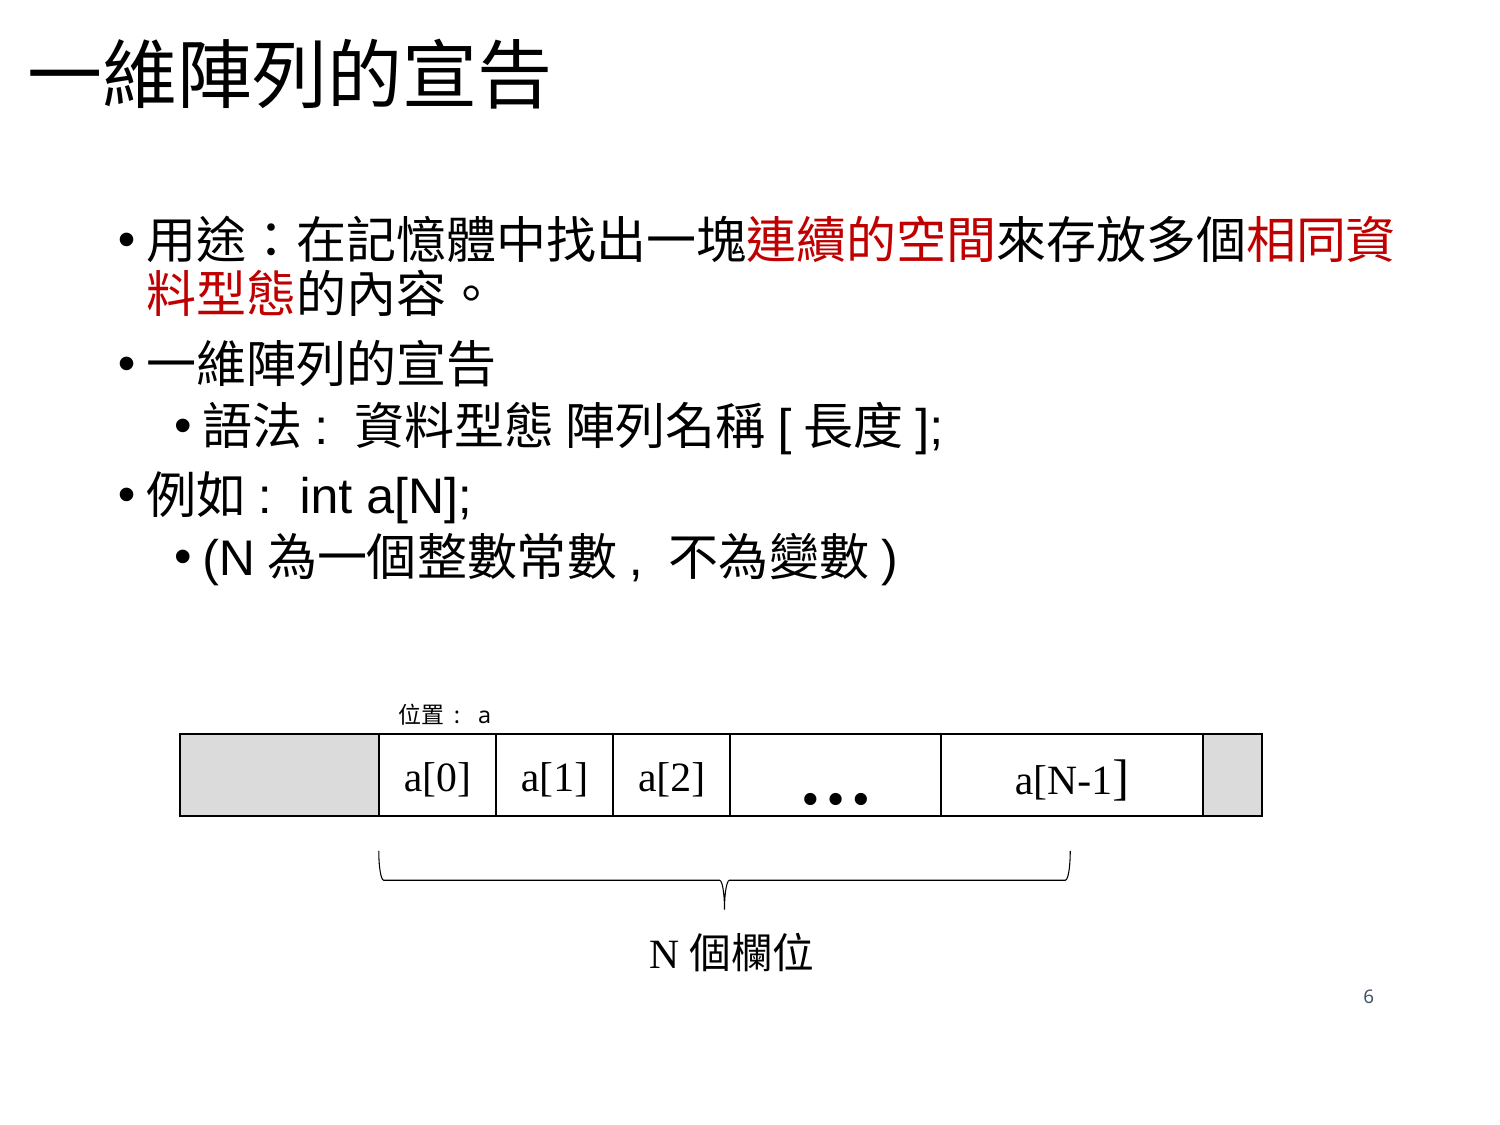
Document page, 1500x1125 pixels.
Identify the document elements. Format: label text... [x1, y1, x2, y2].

text_box [179, 733, 378, 817]
text_box [378, 850, 1071, 910]
text_box [1204, 733, 1263, 817]
title 一維陣列的宣告 [12, 6, 1079, 150]
text_box N個欄位 [634, 919, 830, 984]
text_box … [729, 733, 940, 817]
list 用途：在記憶體中找出一塊連續的空間來存放多個相同資料型態的內容。 一維陣列的宣告 語法: 資料型態 陣列名稱[長度]; 例如: int a[N]; (N為一個整數常數, 不為變數) [102, 208, 1453, 635]
text_box a[1] [495, 733, 612, 817]
text_box a[N-1] [940, 733, 1204, 817]
text_box a[2] [612, 733, 729, 817]
text_box 位置: a [308, 692, 581, 736]
text_box a[0] [378, 736, 495, 817]
slide_number 6 [1051, 967, 1389, 1028]
